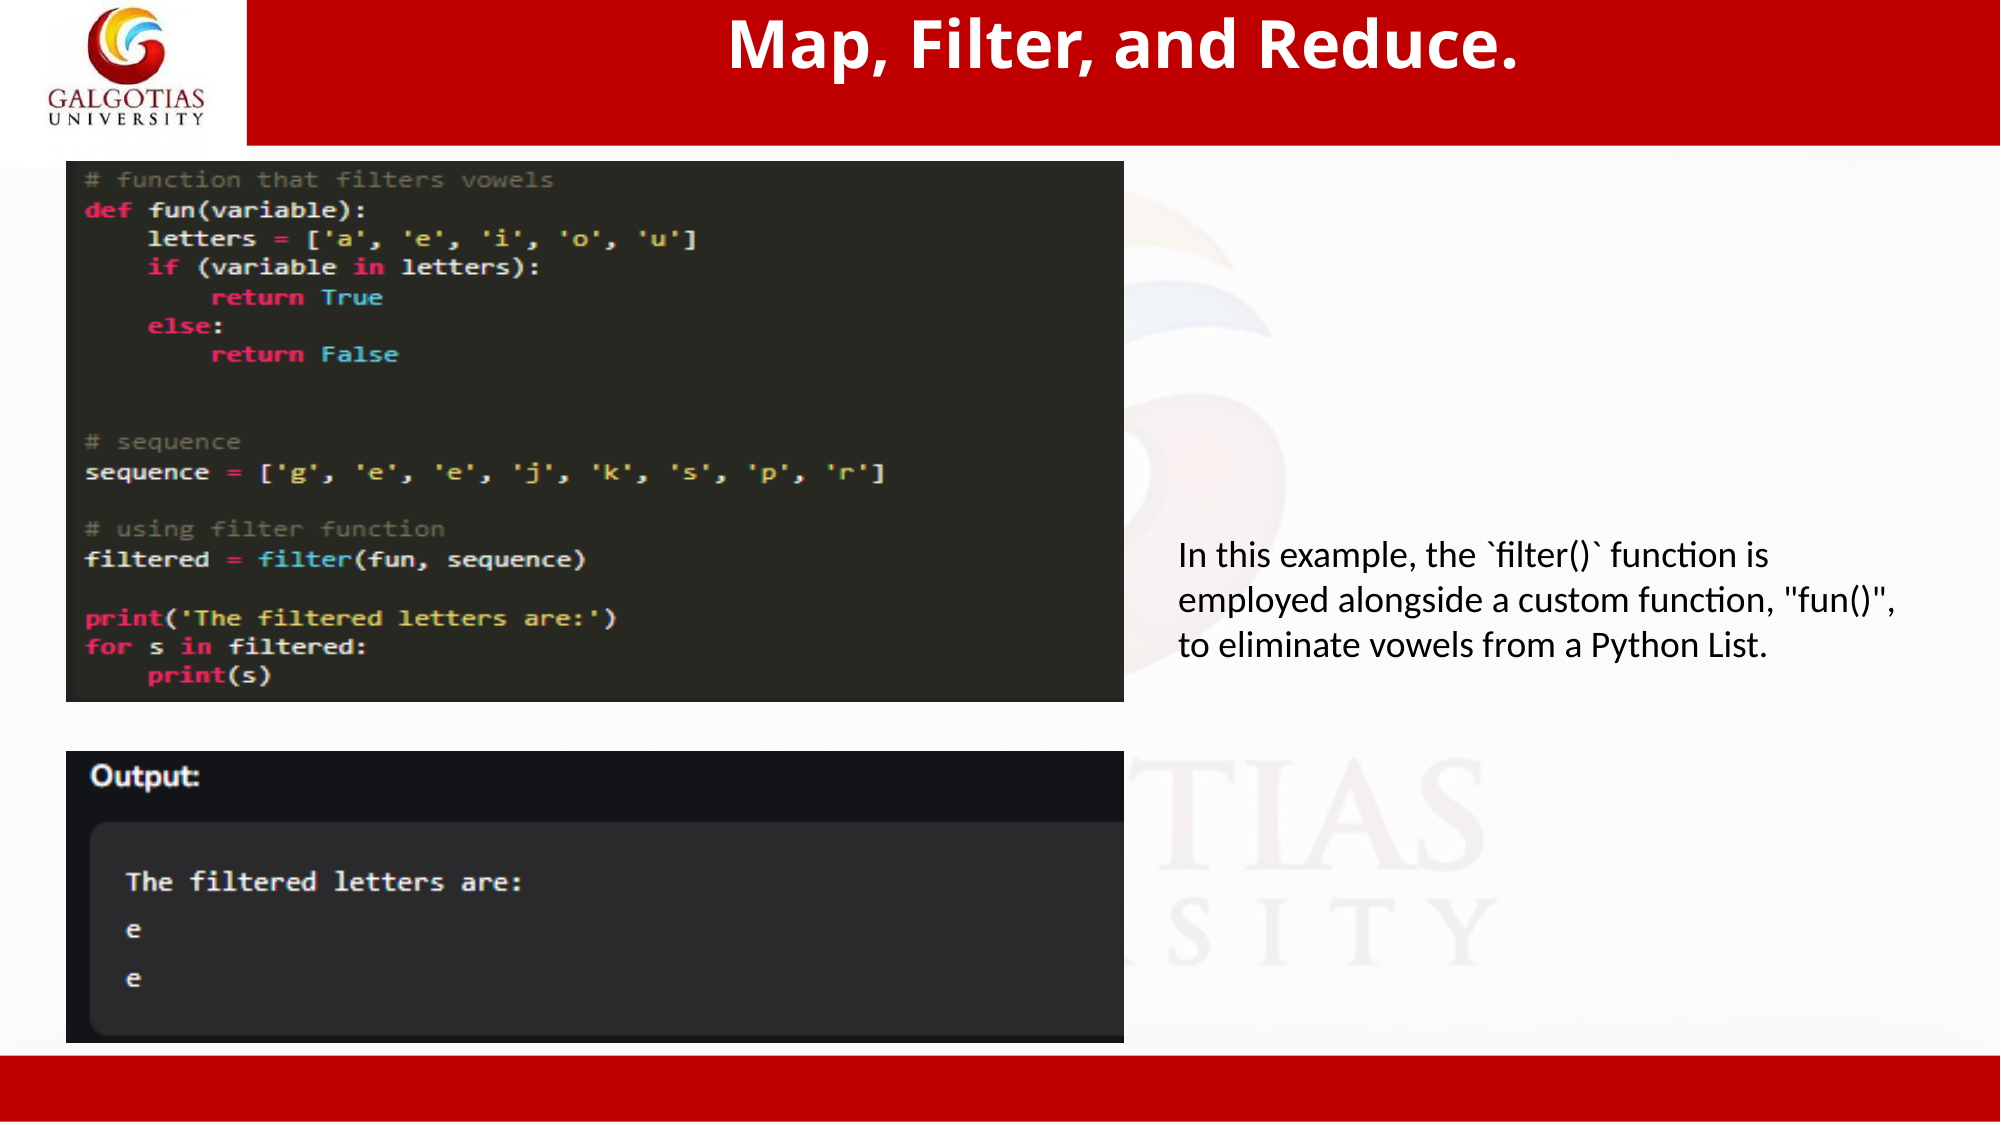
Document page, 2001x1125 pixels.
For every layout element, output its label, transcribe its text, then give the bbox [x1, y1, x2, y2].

picture [66, 751, 1124, 1043]
text_box In this example, the `filter()` function is employed alongside a custom function, "fun()", to eliminate vowels from a Python List. [1163, 522, 1934, 673]
text_box Map, Filter, and Reduce. [247, 0, 2000, 146]
text_box [0, 1055, 2000, 1122]
picture [0, 0, 1124, 702]
